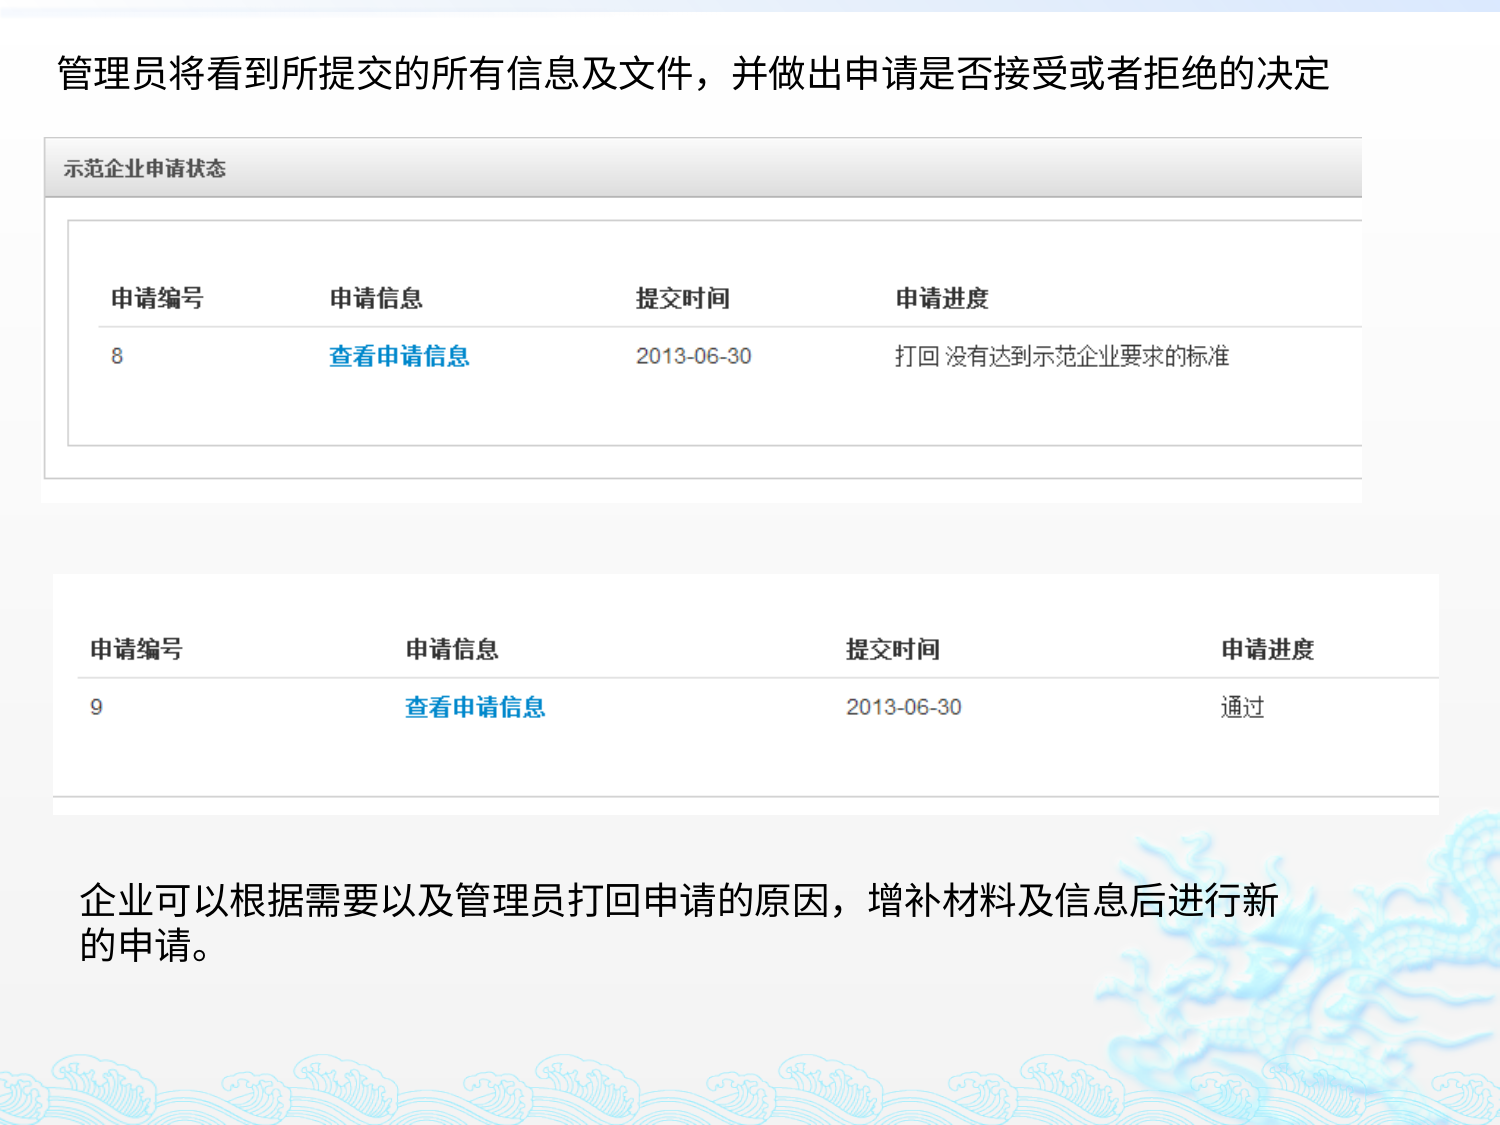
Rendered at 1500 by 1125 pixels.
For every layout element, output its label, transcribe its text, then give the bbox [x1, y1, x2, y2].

text_box 管理员将看到所提交的所有信息及文件，并做出申请是否接受或者拒绝的决定 [41, 42, 1471, 103]
picture [52, 573, 1440, 816]
text_box 企业可以根据需要以及管理员打回申请的原因，增补材料及信息后进行新的申请。 [64, 869, 1329, 975]
picture [40, 136, 1363, 504]
